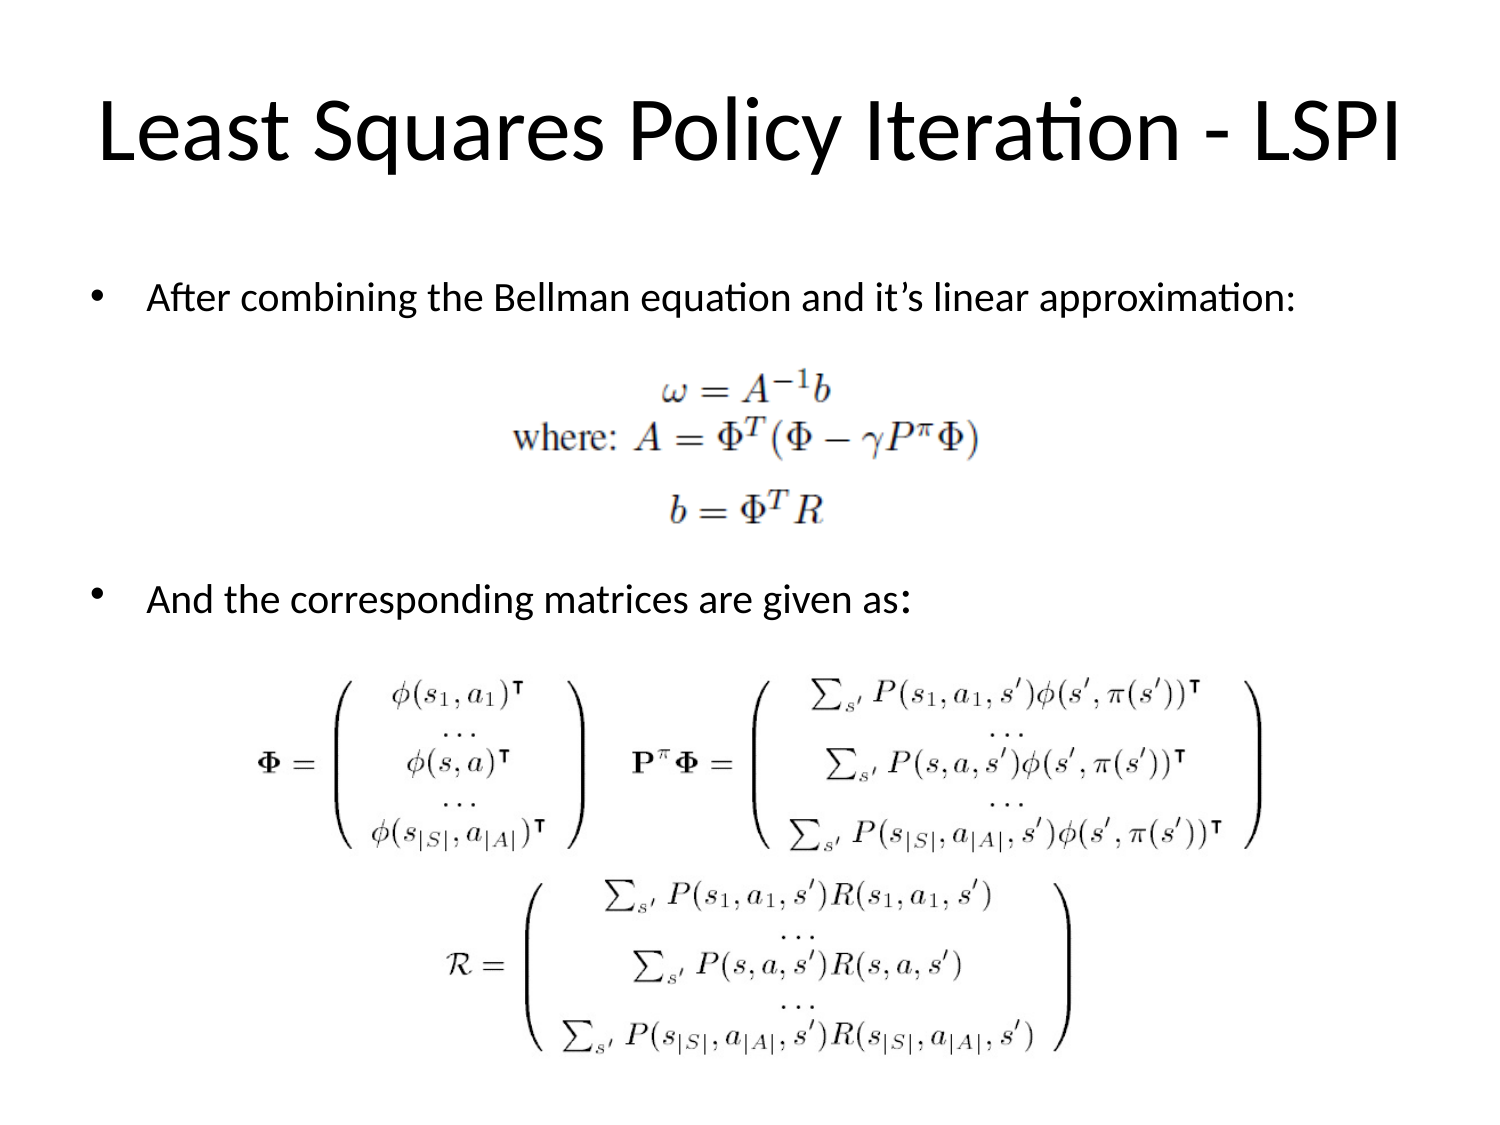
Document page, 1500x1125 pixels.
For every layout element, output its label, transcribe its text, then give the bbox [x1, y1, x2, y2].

list After combining the Bellman equation and it’s linear approximation: And the corresponding matrices are given as: [75, 262, 1425, 1005]
picture [249, 674, 1267, 1066]
picture [499, 349, 997, 538]
title Least Squares Policy Iteration - LSPI [76, 42, 1427, 206]
